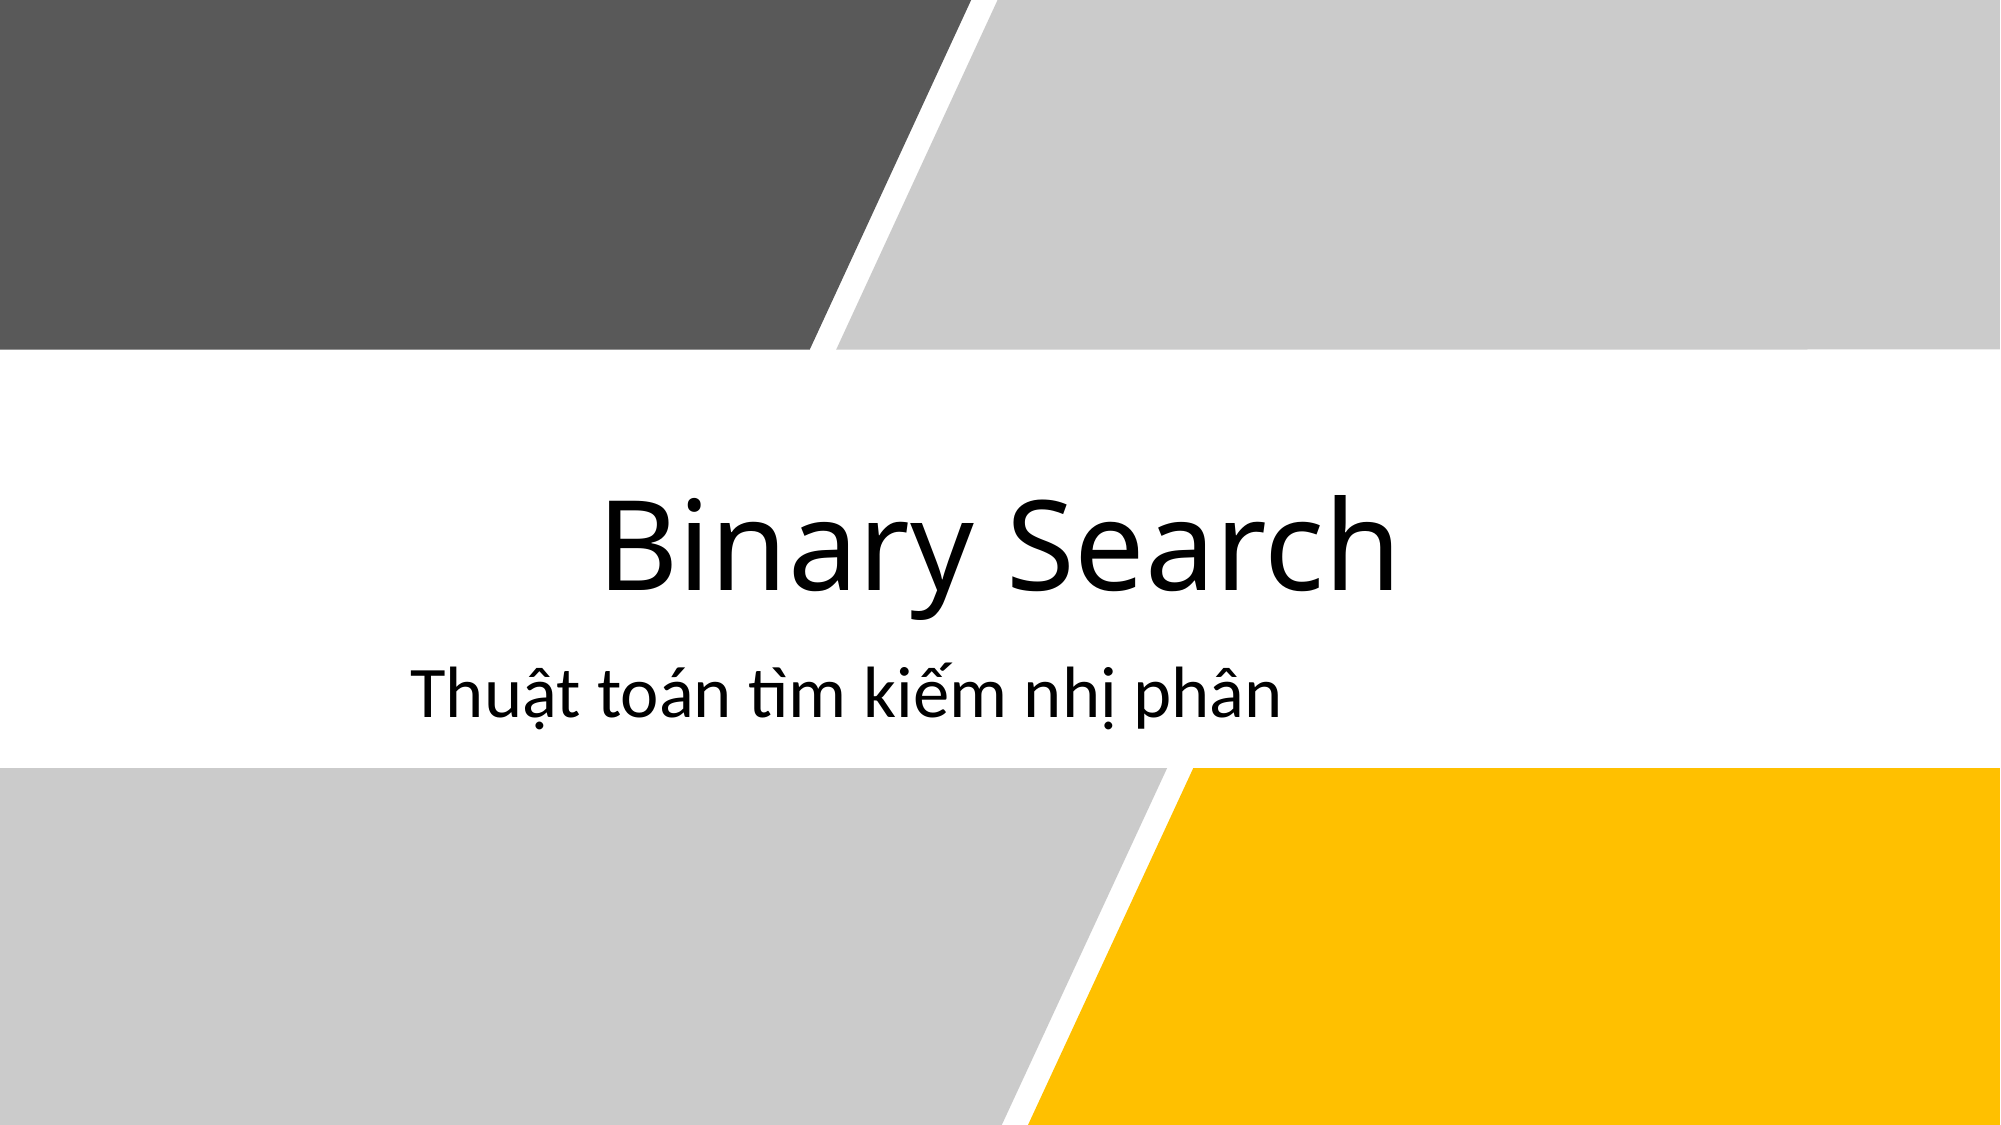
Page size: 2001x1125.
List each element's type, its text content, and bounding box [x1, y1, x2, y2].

text_box [0, 767, 1169, 1125]
text_box [834, 0, 2000, 351]
subtitle Thuật toán tìm kiếm nhị phân [249, 647, 1750, 742]
text_box [0, 0, 973, 351]
text_box [1026, 767, 2000, 1125]
text_box [1007, 767, 1192, 1125]
title Binary Search [249, 368, 1750, 625]
